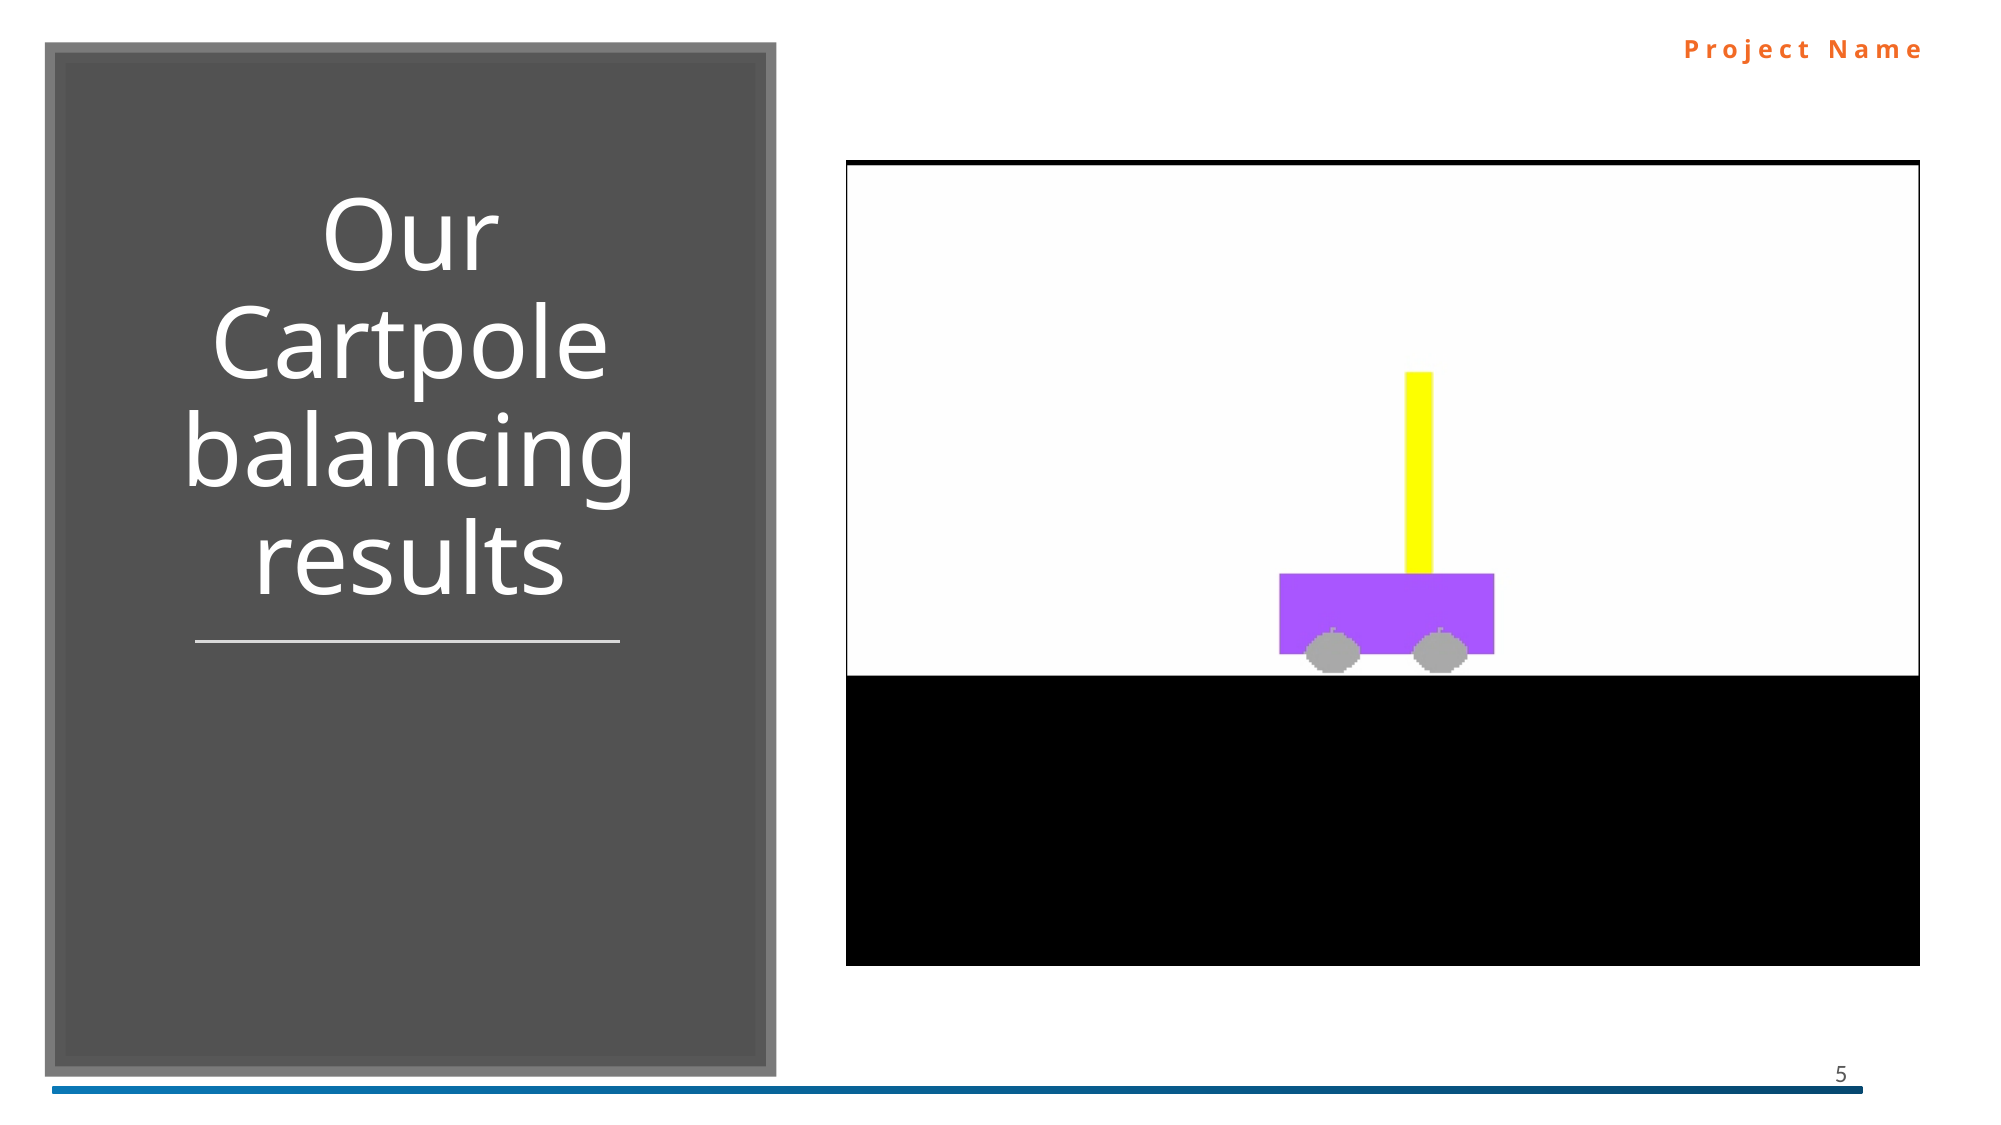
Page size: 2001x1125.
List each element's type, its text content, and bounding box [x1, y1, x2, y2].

slide_number 5 [1638, 1042, 1863, 1103]
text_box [845, 159, 1921, 967]
text_box [54, 52, 767, 1067]
title Our Cartpole balancing results [110, 149, 711, 624]
